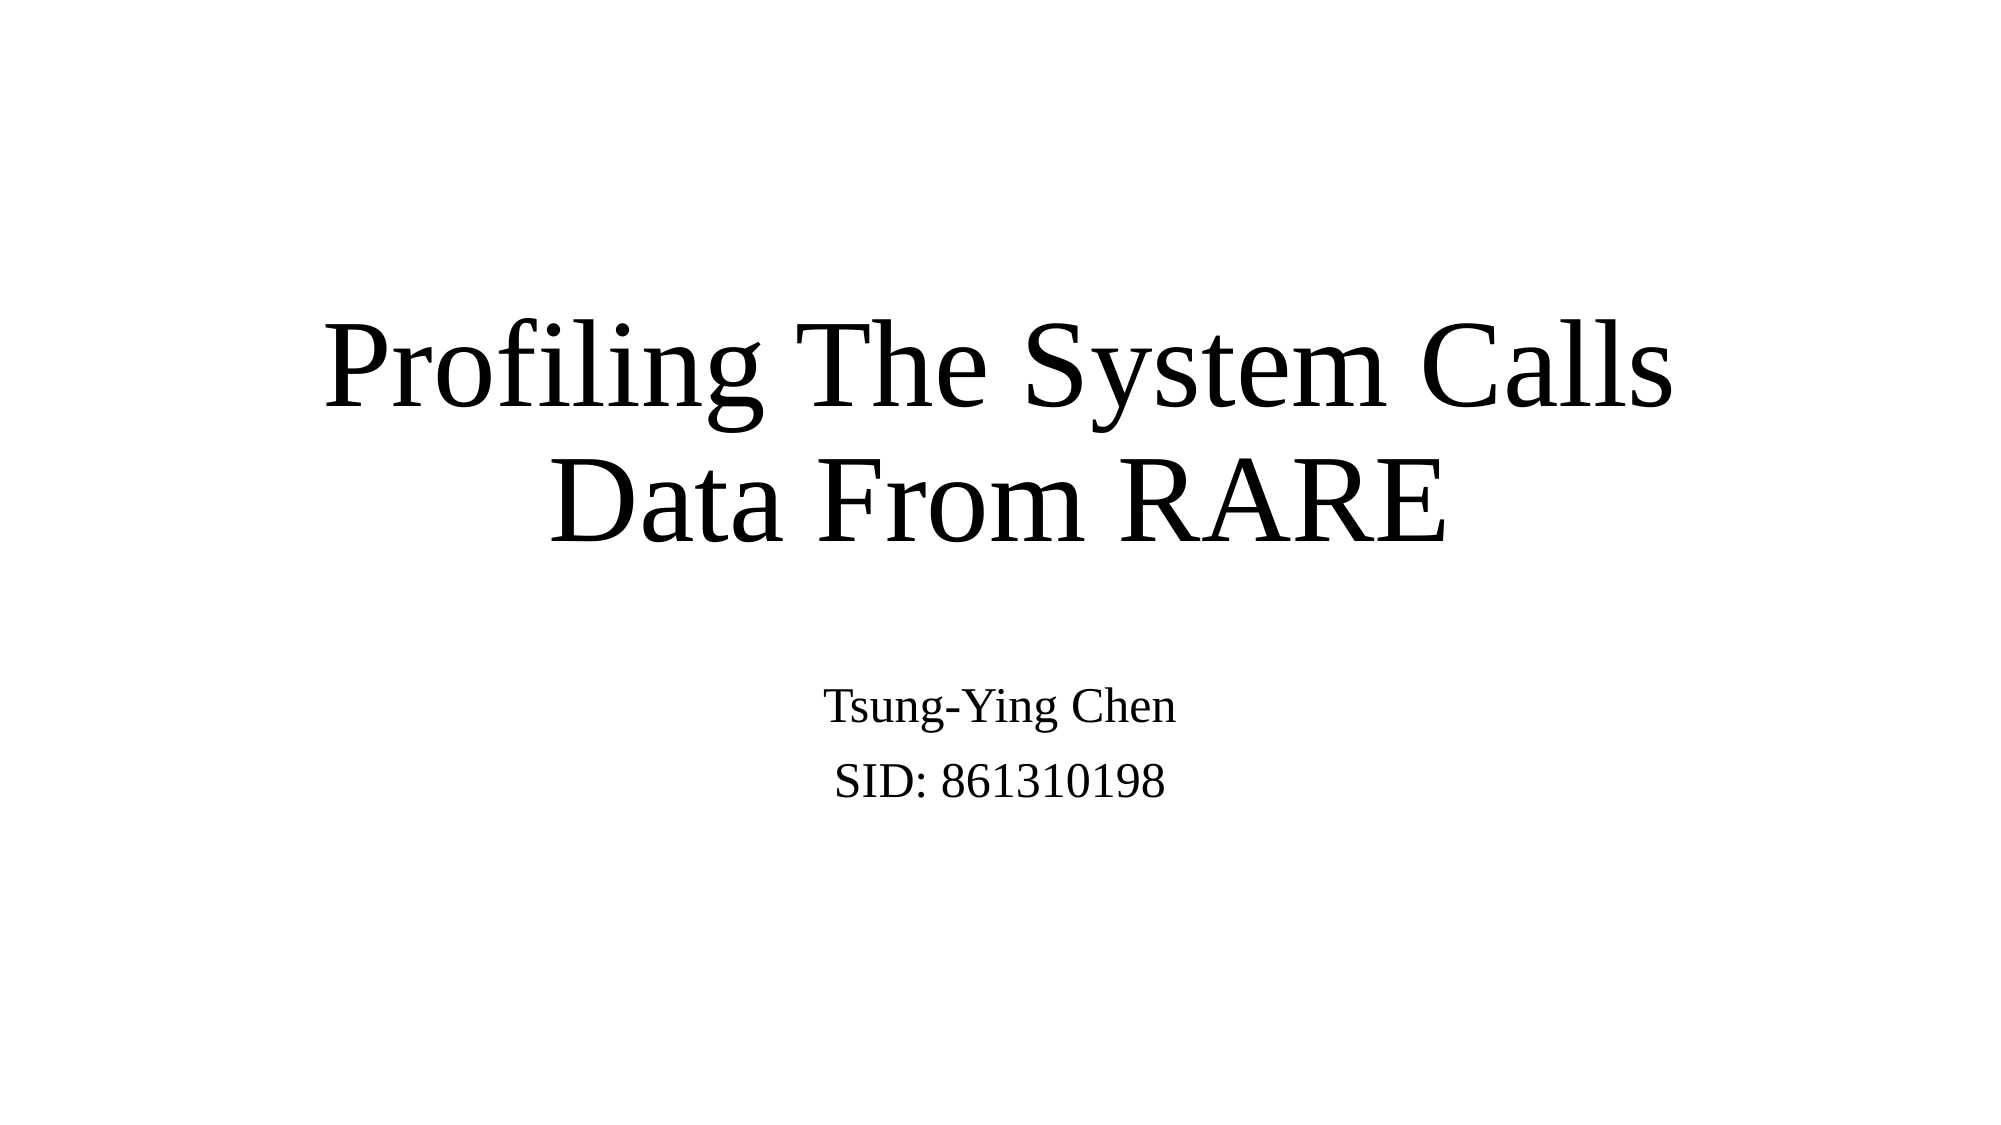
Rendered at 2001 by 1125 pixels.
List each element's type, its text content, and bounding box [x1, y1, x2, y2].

subtitle Tsung-Ying Chen SID: 861310198 [249, 590, 1750, 863]
title Profiling The System Calls Data From RARE [249, 184, 1750, 576]
